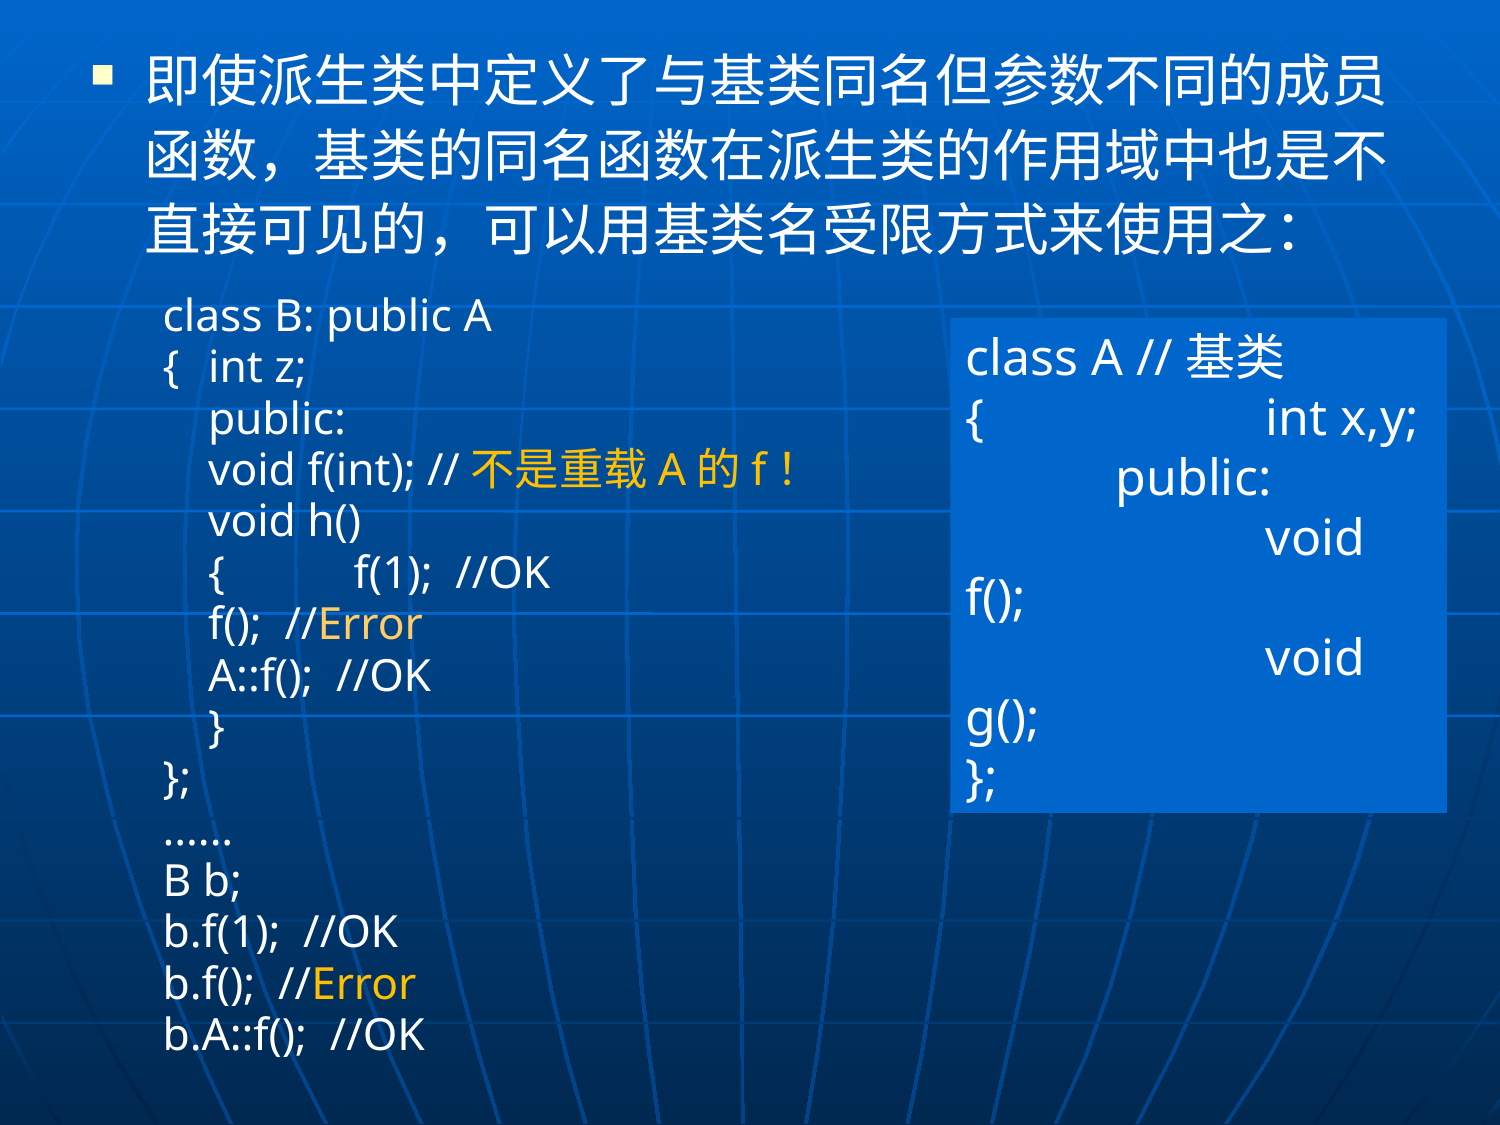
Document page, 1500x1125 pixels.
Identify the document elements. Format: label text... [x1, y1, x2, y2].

text_box class A //基类 { int x,y; public: void f(); void g(); }; [950, 317, 1447, 813]
list 即使派生类中定义了与基类同名但参数不同的成员函数，基类的同名函数在派生类的作用域中也是不直接可见的，可以用基类名受限方式来使用之： class B: public A { int z; public: void f(int); //不是重载A的f！ void h() { f(1); //OK f(); //Error A::f(); //OK } }; ...... B b; b.f(1); //OK b.f(); //Error b.A::f(); //OK [74, 30, 1426, 1125]
